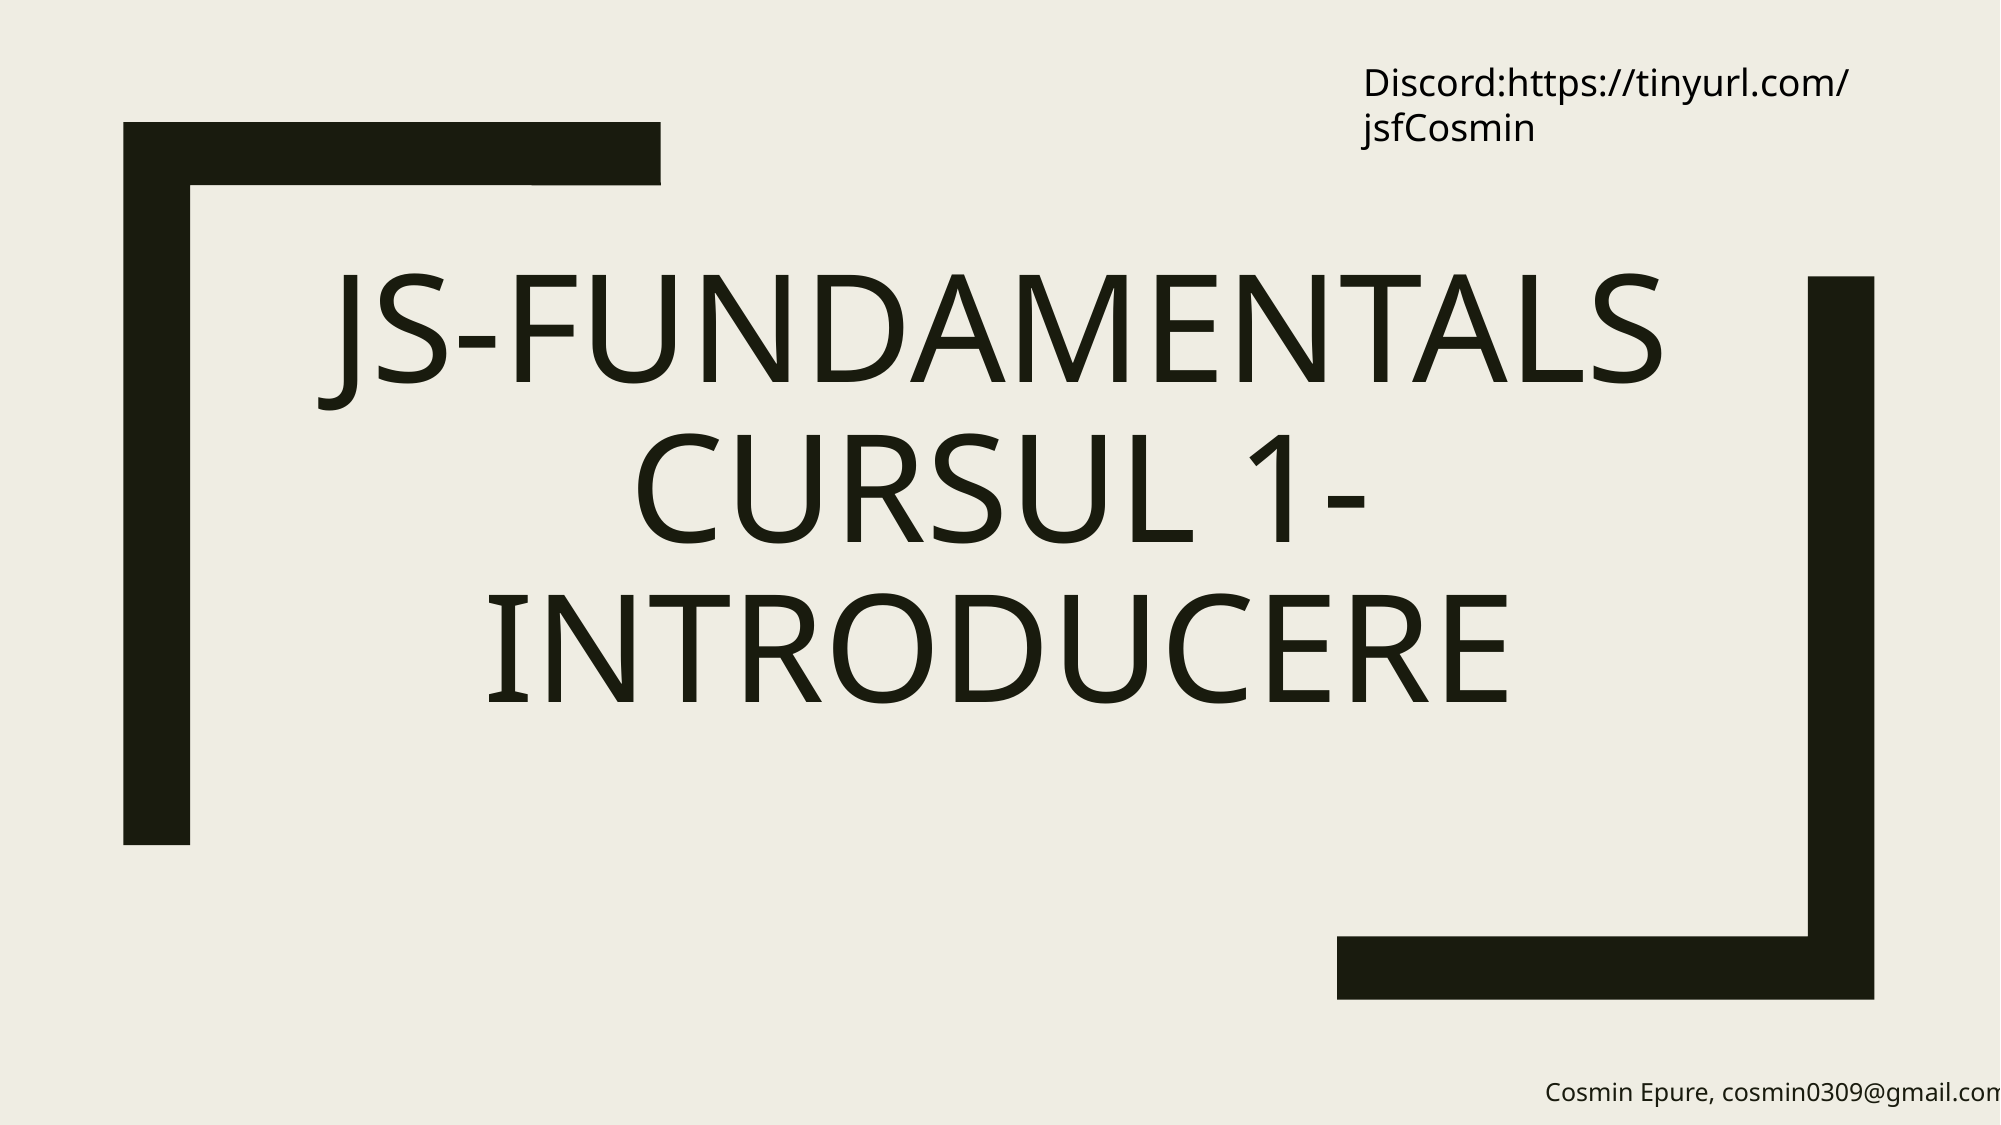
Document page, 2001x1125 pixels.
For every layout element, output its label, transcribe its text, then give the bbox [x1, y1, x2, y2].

title Js-Fundamentals Cursul 1-Introducere [314, 398, 1686, 743]
footer Cosmin Epure, cosmin0309@gmail.com [1201, 1058, 2000, 1125]
text_box Discord:https://tinyurl.com/jsfCosmin [1348, 51, 2000, 156]
